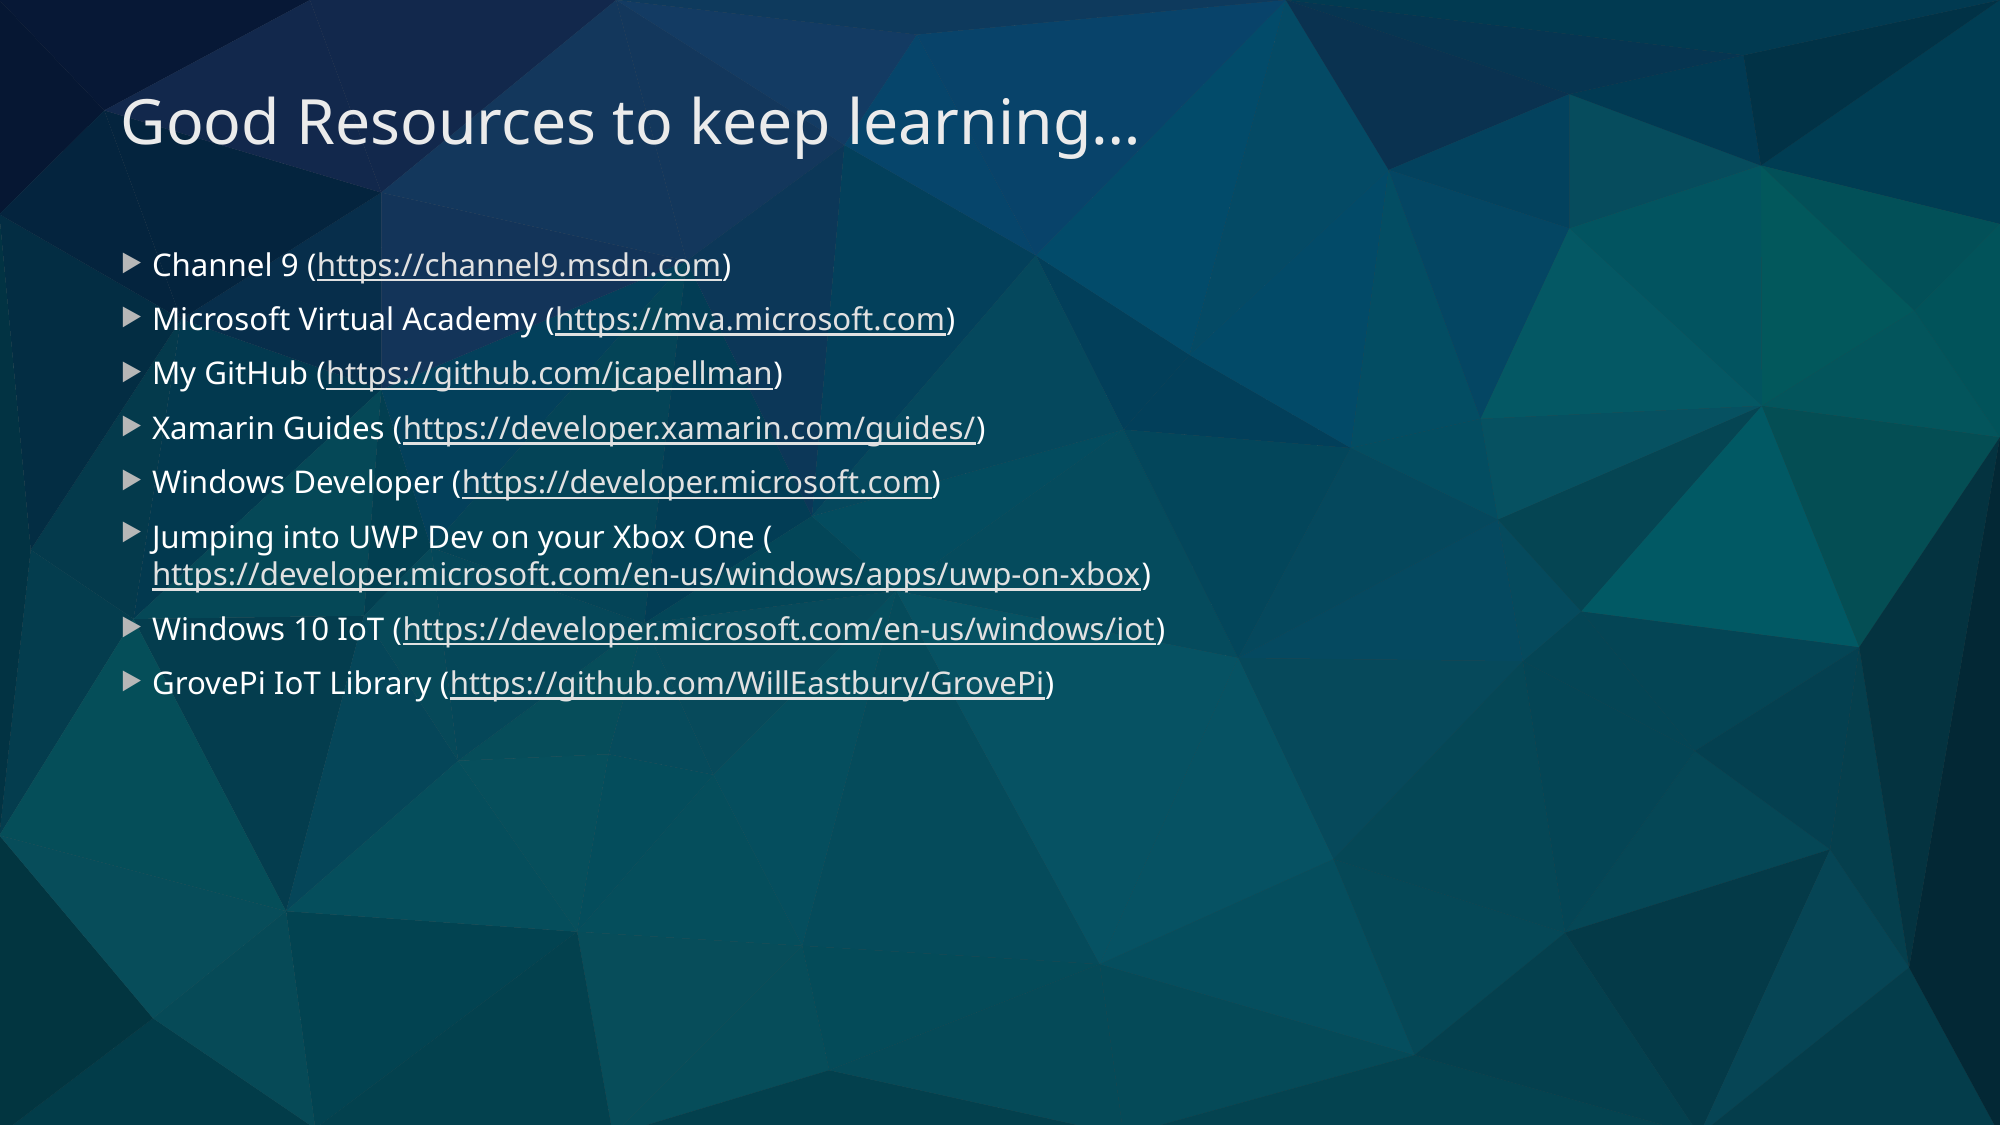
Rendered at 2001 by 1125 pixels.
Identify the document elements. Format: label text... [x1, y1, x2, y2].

title Good Resources to keep learning… [105, 74, 1649, 198]
list Channel 9 (https://channel9.msdn.com) Microsoft Virtual Academy (https://mva.microsoft.com) My GitHub (https://github.com/jcapellman) Xamarin Guides (https://developer.xamarin.com/guides/) Windows Developer (https://developer.microsoft.com) Jumping into UWP Dev on your Xbox One (https://developer.microsoft.com/en-us/windows/apps/uwp-on-xbox) Windows 10 IoT (https://developer.microsoft.com/en-us/windows/iot) GrovePi IoT Library (https://github.com/WillEastbury/GrovePi) [105, 237, 1649, 1025]
